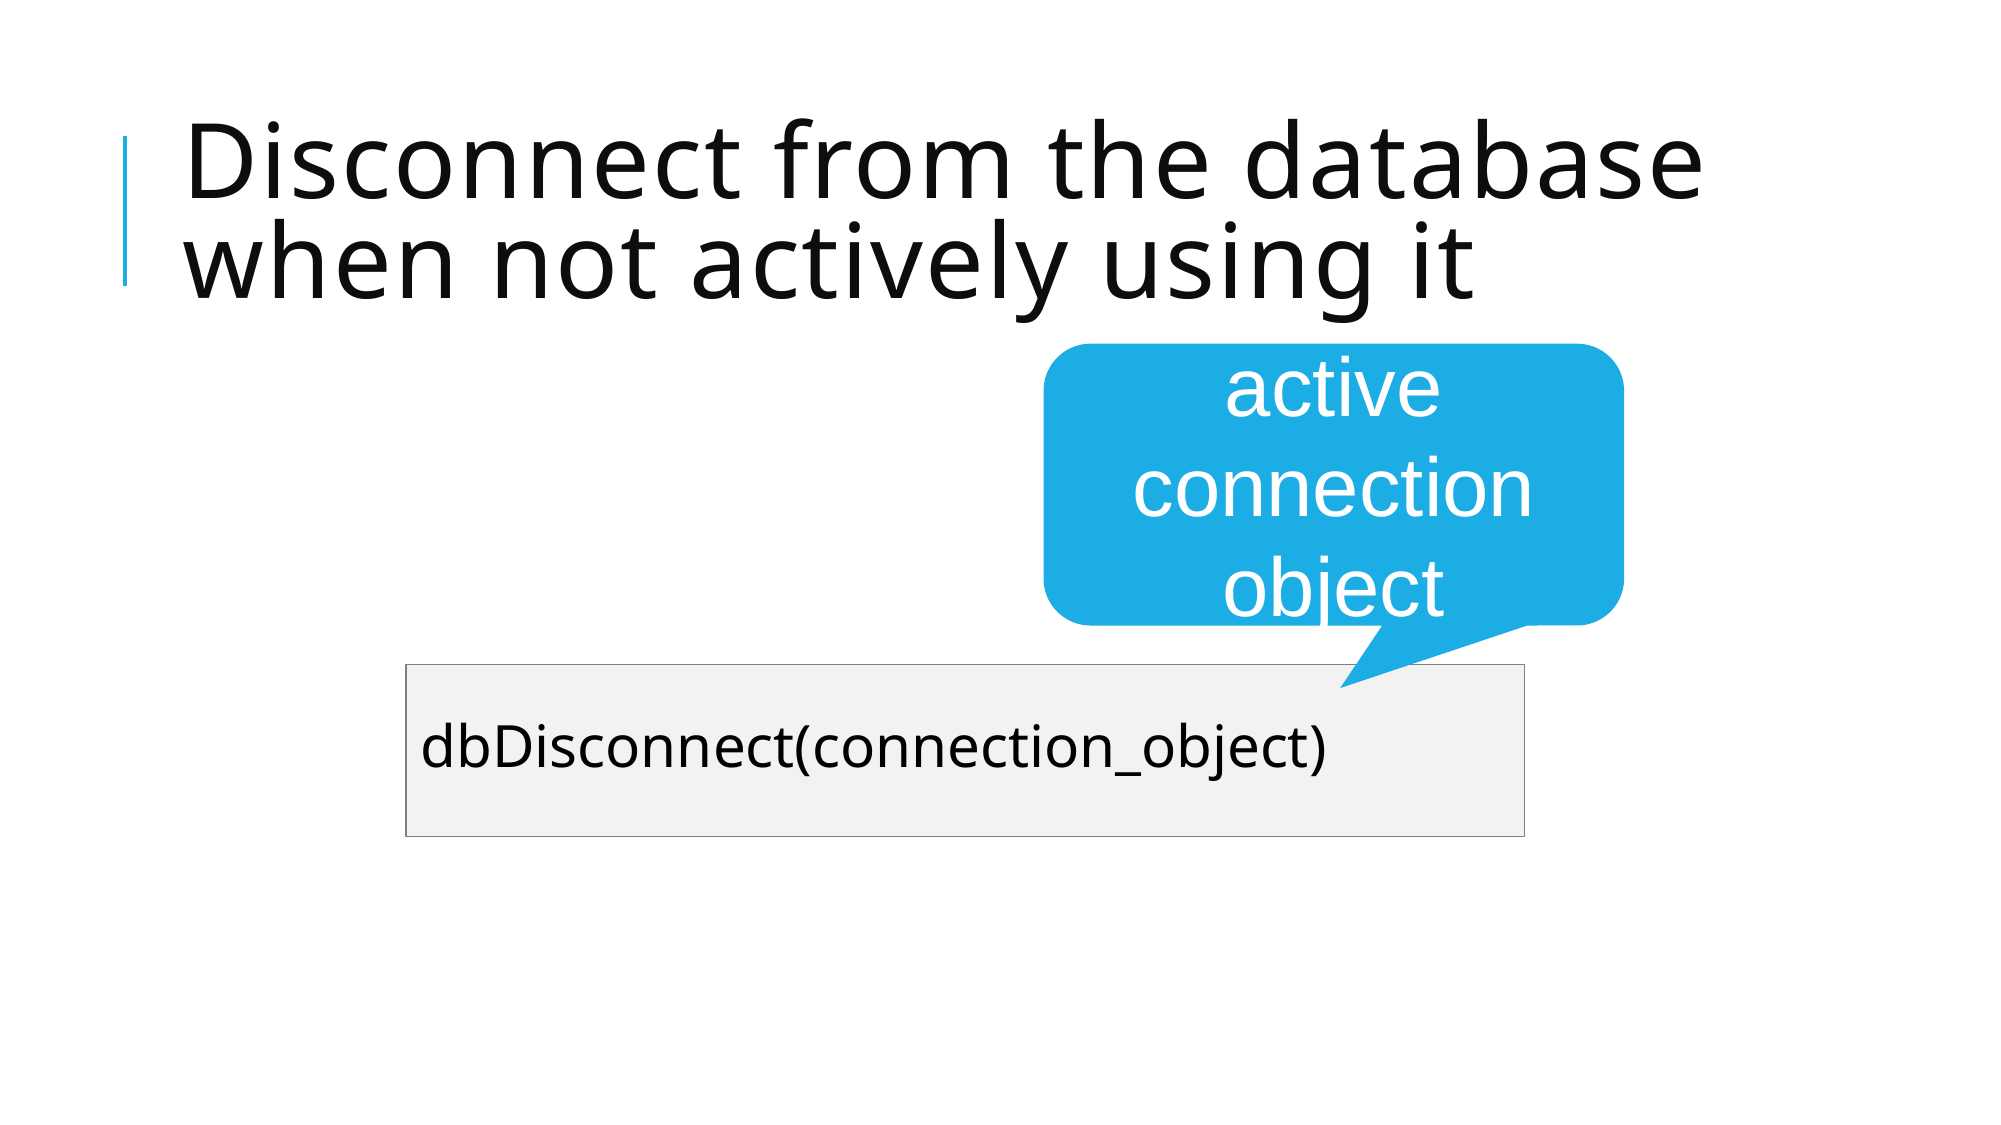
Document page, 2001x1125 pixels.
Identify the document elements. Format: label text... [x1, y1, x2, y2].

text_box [1043, 278, 1625, 689]
title Disconnect from the database when not actively using it [168, 96, 1763, 342]
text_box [405, 632, 1525, 838]
